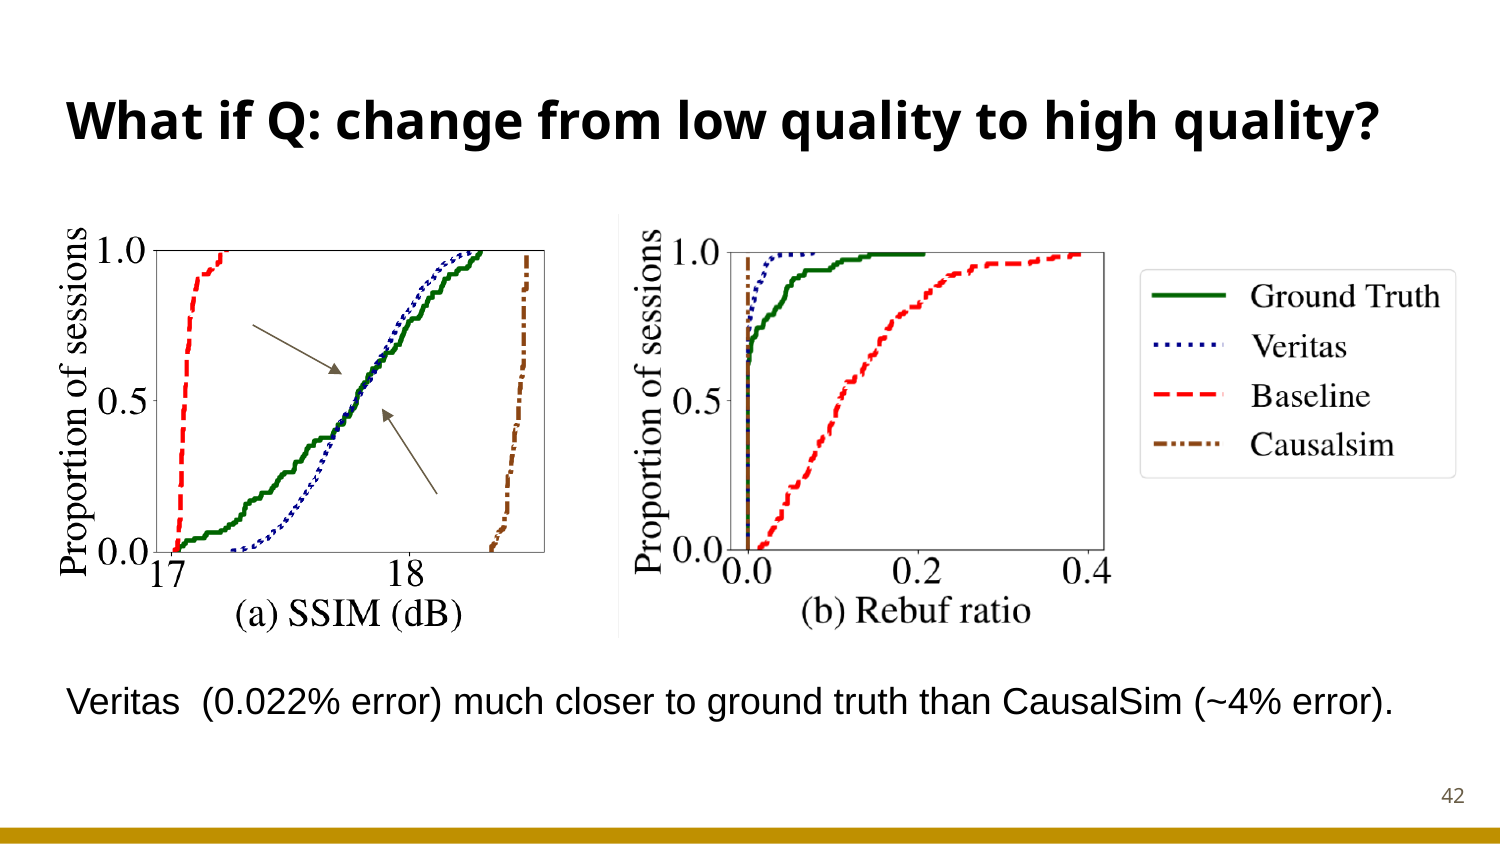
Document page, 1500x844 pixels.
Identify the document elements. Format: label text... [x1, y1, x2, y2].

slide_number ‹#› [1389, 764, 1480, 830]
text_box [381, 408, 438, 495]
picture [29, 213, 1471, 638]
title What if Q: change from low quality to high quality? [51, 72, 1449, 189]
text_box Veritas (0.022% error) much closer to ground truth than CausalSim (~4% error). [51, 662, 1424, 765]
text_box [252, 324, 343, 375]
